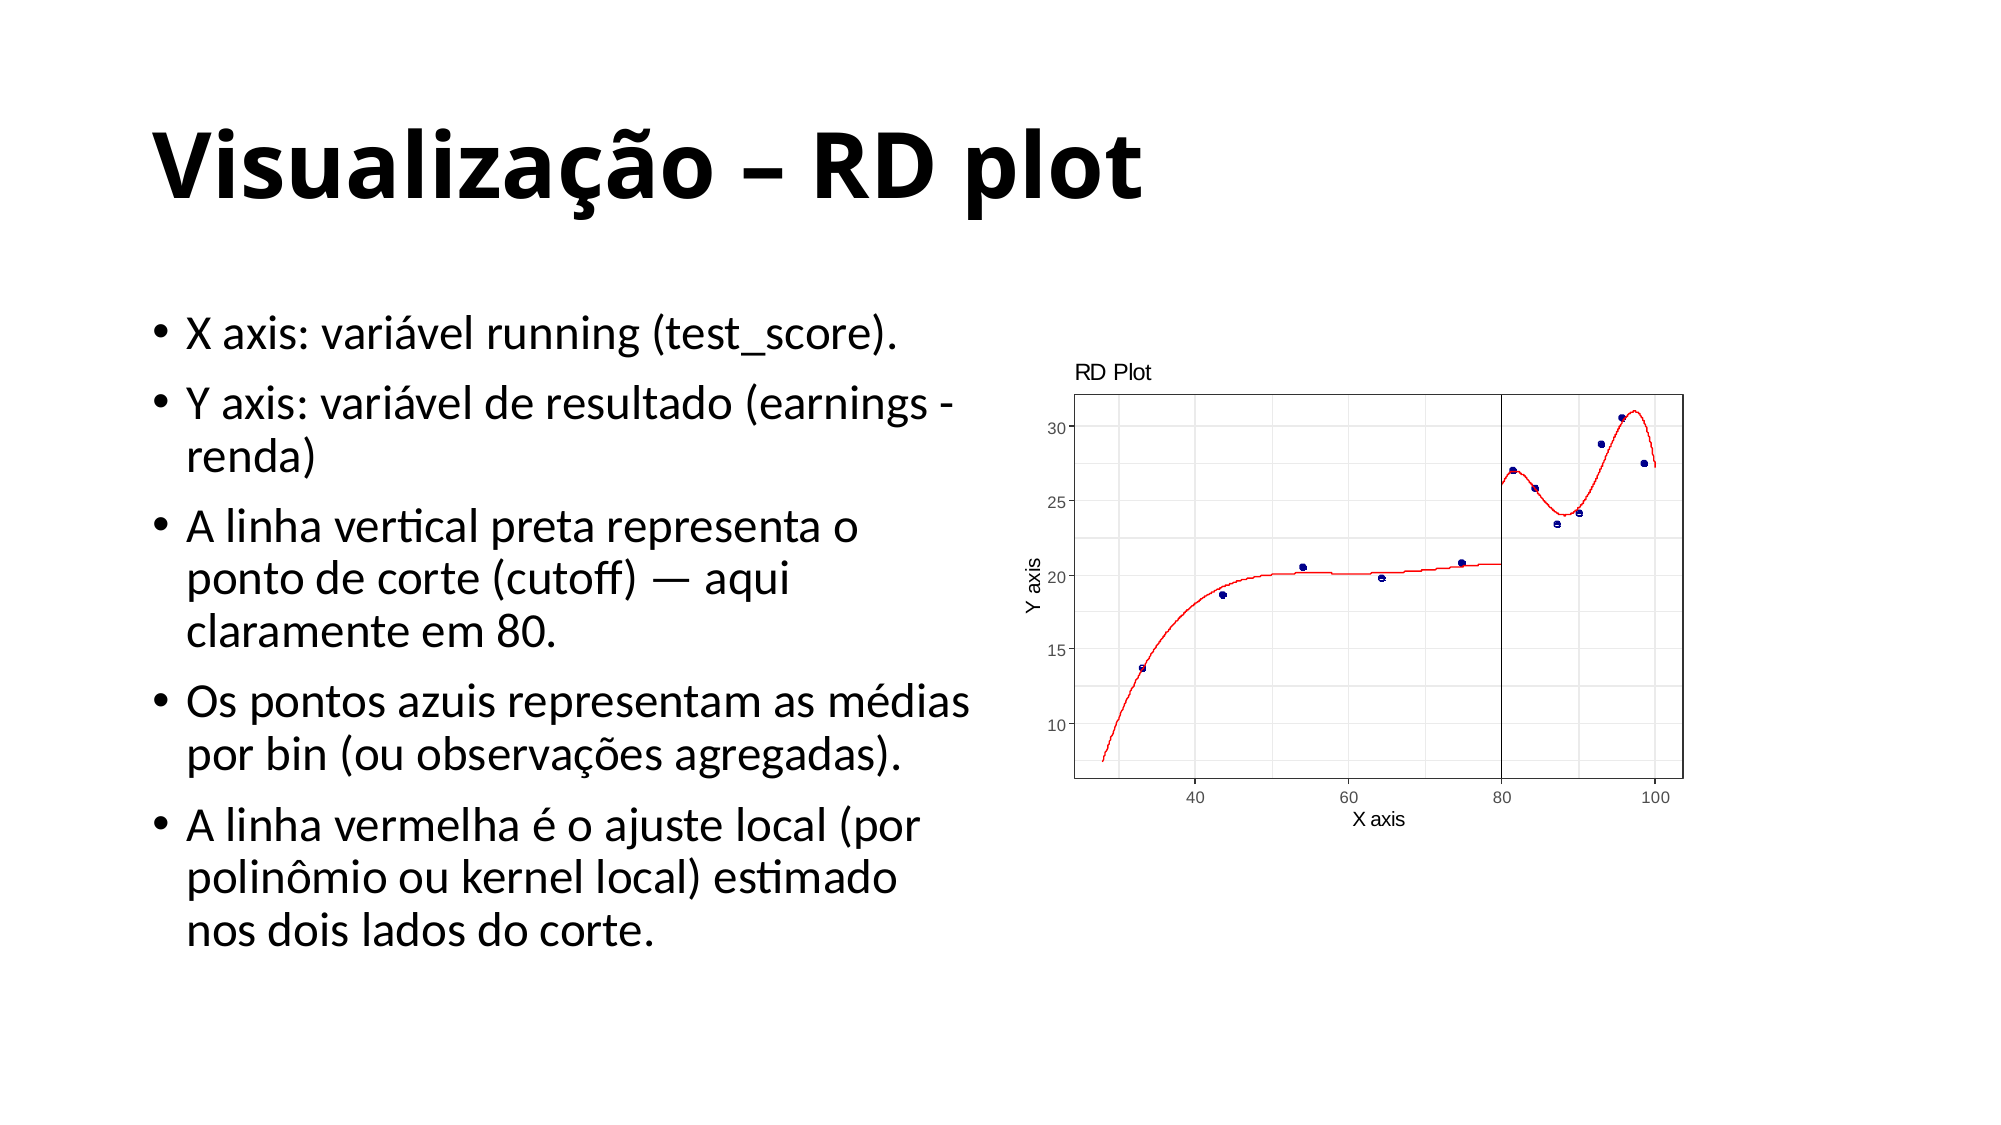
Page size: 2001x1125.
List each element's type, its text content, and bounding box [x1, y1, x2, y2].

list X axis: variável running (test_score). Y axis: variável de resultado (earnings - renda) A linha vertical preta representa o ponto de corte (cutoff) — aqui claramente em 80. Os pontos azuis representam as médias por bin (ou observações agregadas). A linha vermelha é o ajuste local (por polinômio ou kernel local) estimado nos dois lados do corte. [137, 299, 988, 1014]
title Visualização – RD plot [137, 59, 1863, 278]
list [1012, 351, 1863, 962]
